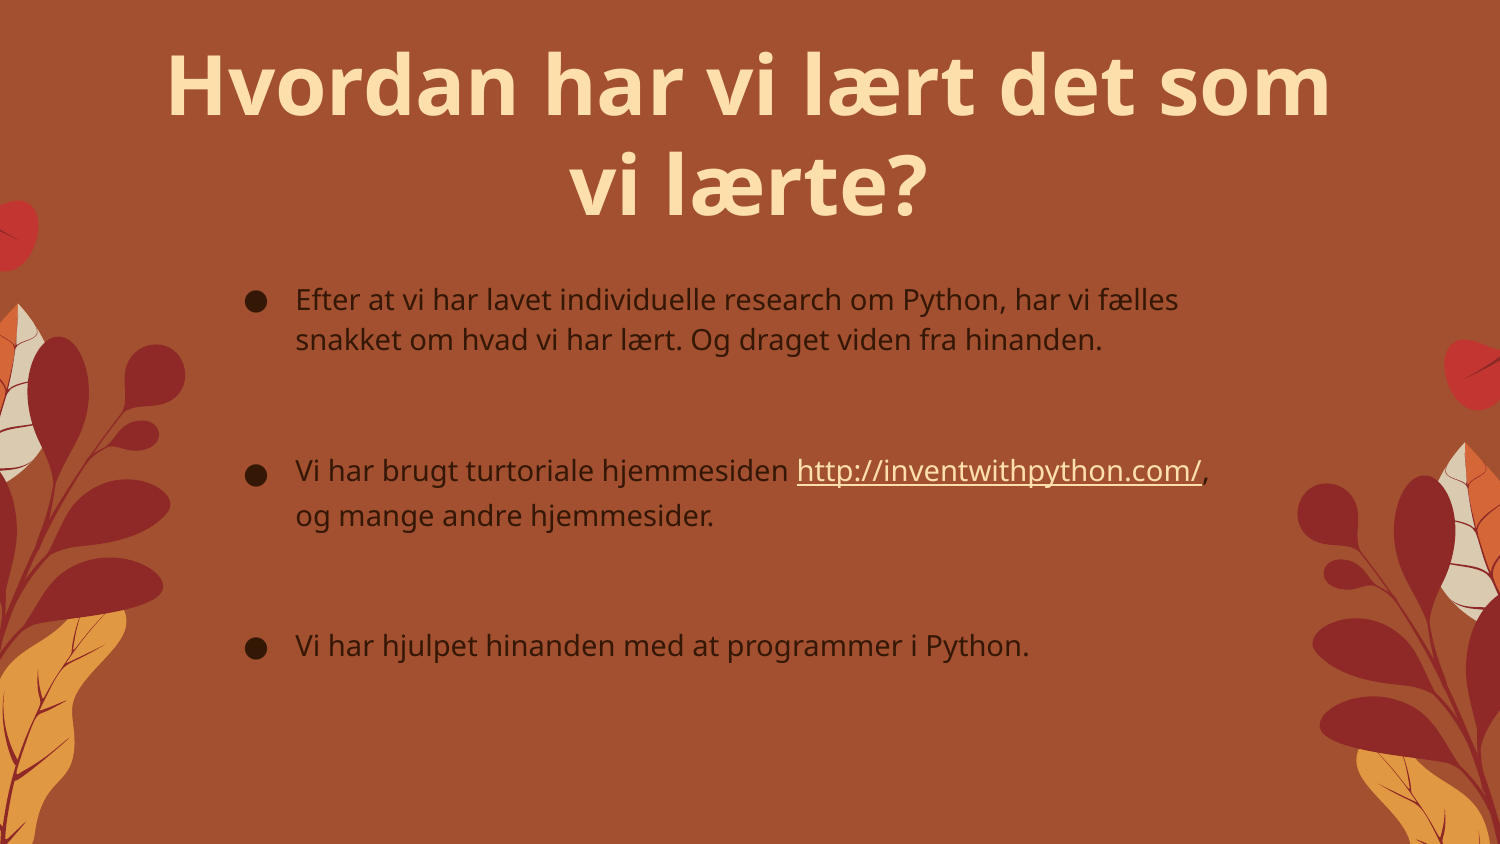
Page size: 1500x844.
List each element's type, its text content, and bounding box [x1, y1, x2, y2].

title Hvordan har vi lært det som vi lærte? [116, 84, 1382, 179]
text_box Efter at vi har lavet individuelle research om Python, har vi fælles snakket om hvad vi har lært. Og draget viden fra hinanden. Vi har brugt turtoriale hjemmesiden http://inventwithpython.com/, og mange andre hjemmesider. Vi har hjulpet hinanden med at programmer i Python. [205, 261, 1258, 708]
